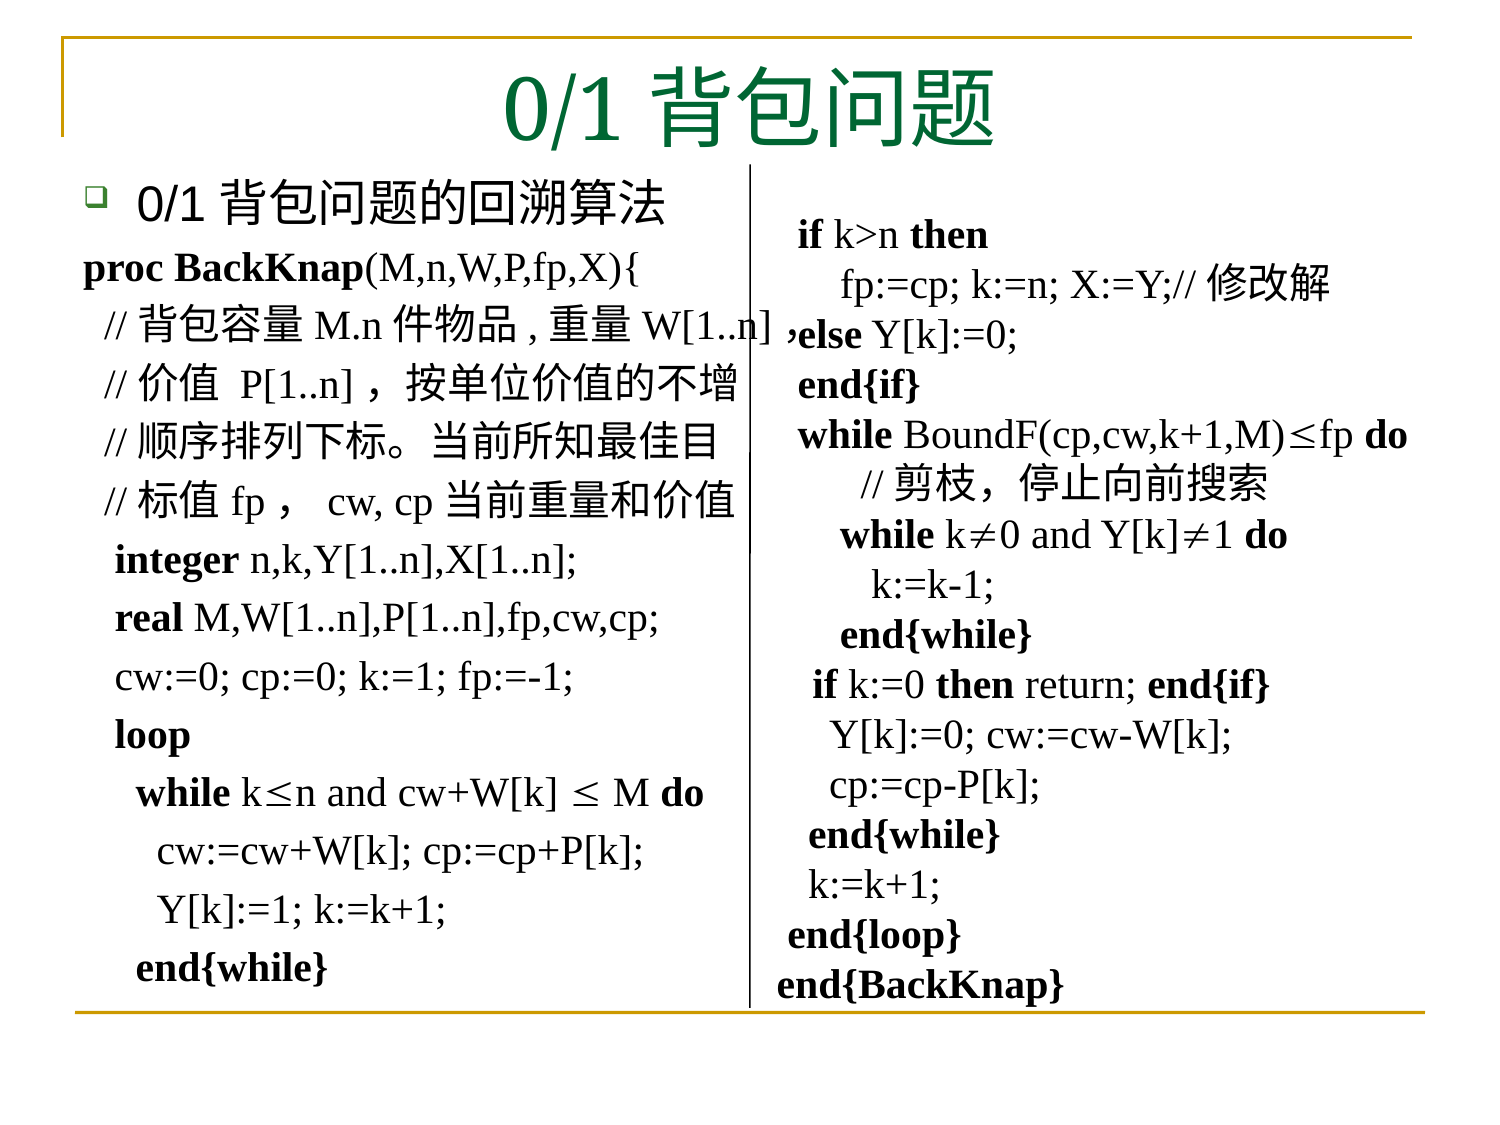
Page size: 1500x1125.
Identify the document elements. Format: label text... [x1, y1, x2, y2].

list 0/1背包问题的回溯算法 proc BackKnap(M,n,W,P,fp,X){ //背包容量M.n件物品,重量W[1..n]， //价值 P[1..n]，按单位价值的不增 //顺序排列下标。当前所知最佳目 //标值fp，cw, cp当前重量和价值 integer n,k,Y[1..n],X[1..n]; real M,W[1..n],P[1..n],fp,cw,cp; cw:=0; cp:=0; k:=1; fp:=-1; loop while kn and cw+W[k]  M do cw:=cw+W[k]; cp:=cp+P[k]; Y[k]:=1; k:=k+1; end{while} [11, 163, 1362, 1009]
title 0/1背包问题 [74, 45, 1426, 199]
text_box if k>n then fp:=cp; k:=n; X:=Y;//修改解 else Y[k]:=0; end{if} while BoundF(cp,cw,k+1,M)fp do //剪枝，停止向前搜索 while k0 and Y[k]1 do k:=k-1; end{while} if k:=0 then return; end{if} Y[k]:=0; cw:=cw-W[k]; cp:=cp-P[k]; end{while} k:=k+1; end{loop} end{BackKnap} [751, 199, 1442, 1015]
